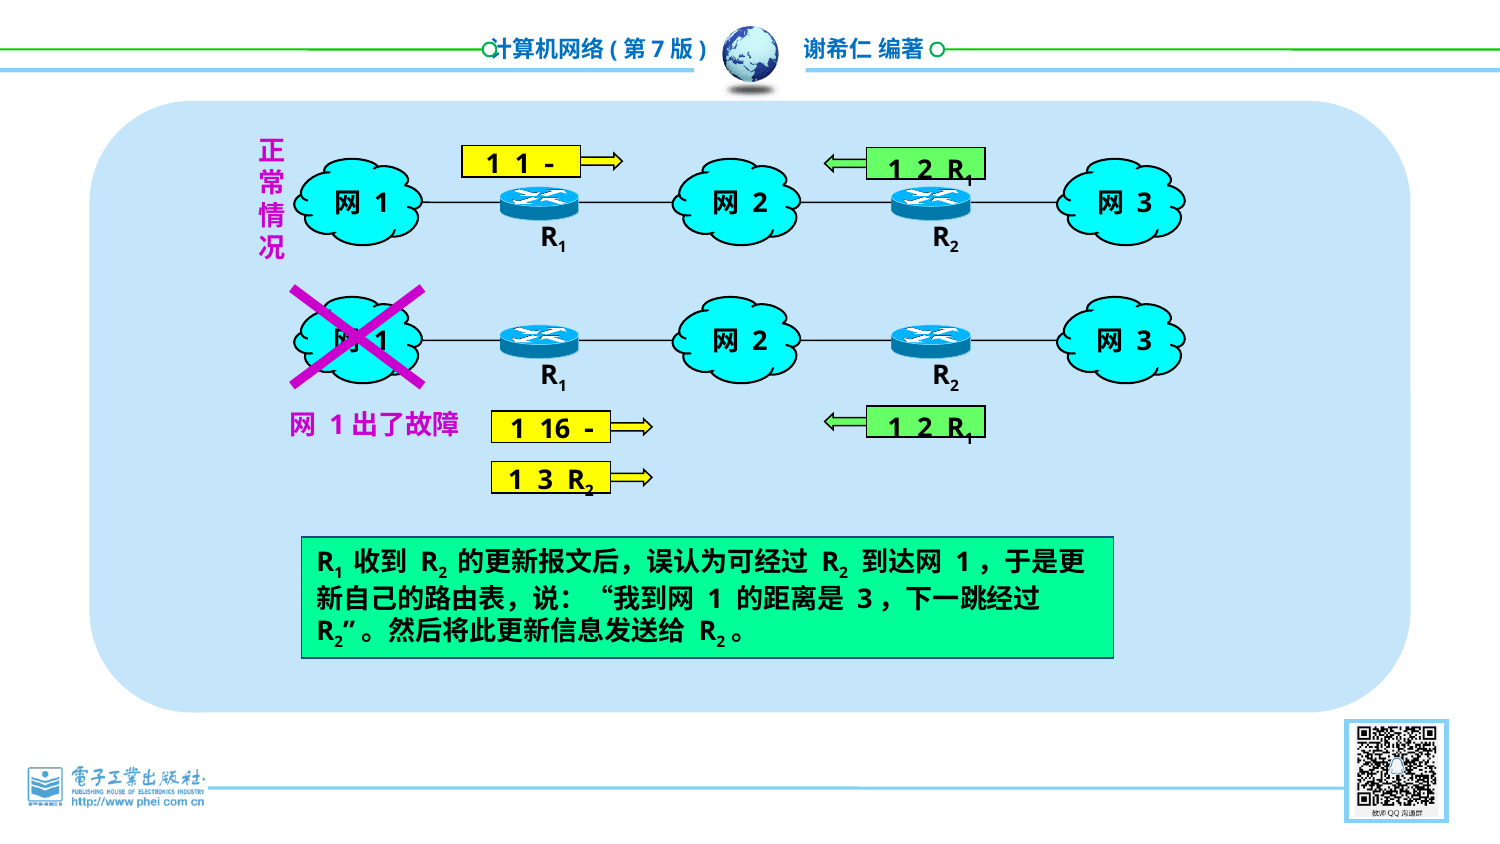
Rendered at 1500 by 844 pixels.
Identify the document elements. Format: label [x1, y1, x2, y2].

picture [891, 213, 926, 221]
picture [499, 186, 537, 198]
picture [1355, 724, 1438, 817]
picture [720, 24, 780, 98]
text_box [87, 98, 1413, 715]
picture [906, 336, 926, 344]
picture [934, 198, 956, 205]
picture [544, 186, 580, 221]
picture [934, 337, 957, 343]
picture [543, 337, 565, 342]
picture [499, 324, 580, 360]
picture [891, 186, 929, 195]
picture [515, 198, 535, 205]
picture [936, 186, 972, 221]
picture [23, 764, 208, 809]
picture [906, 198, 927, 205]
picture [543, 198, 564, 205]
picture [891, 324, 972, 360]
picture [499, 212, 535, 221]
picture [515, 336, 534, 344]
